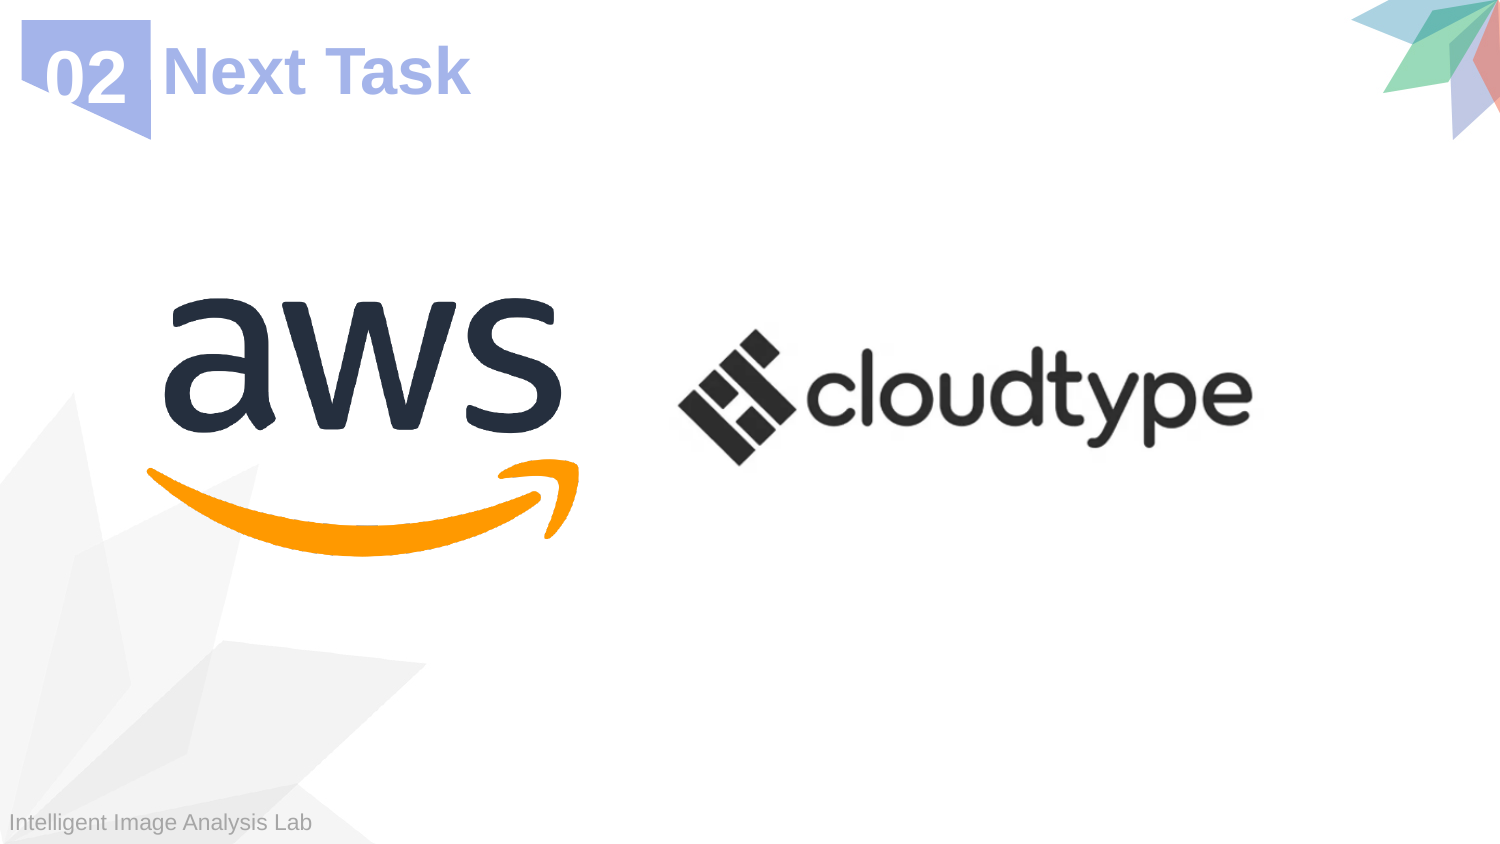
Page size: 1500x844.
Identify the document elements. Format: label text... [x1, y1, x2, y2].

text_box Next Task [153, 20, 531, 115]
picture [0, 0, 1500, 844]
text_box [21, 19, 151, 140]
